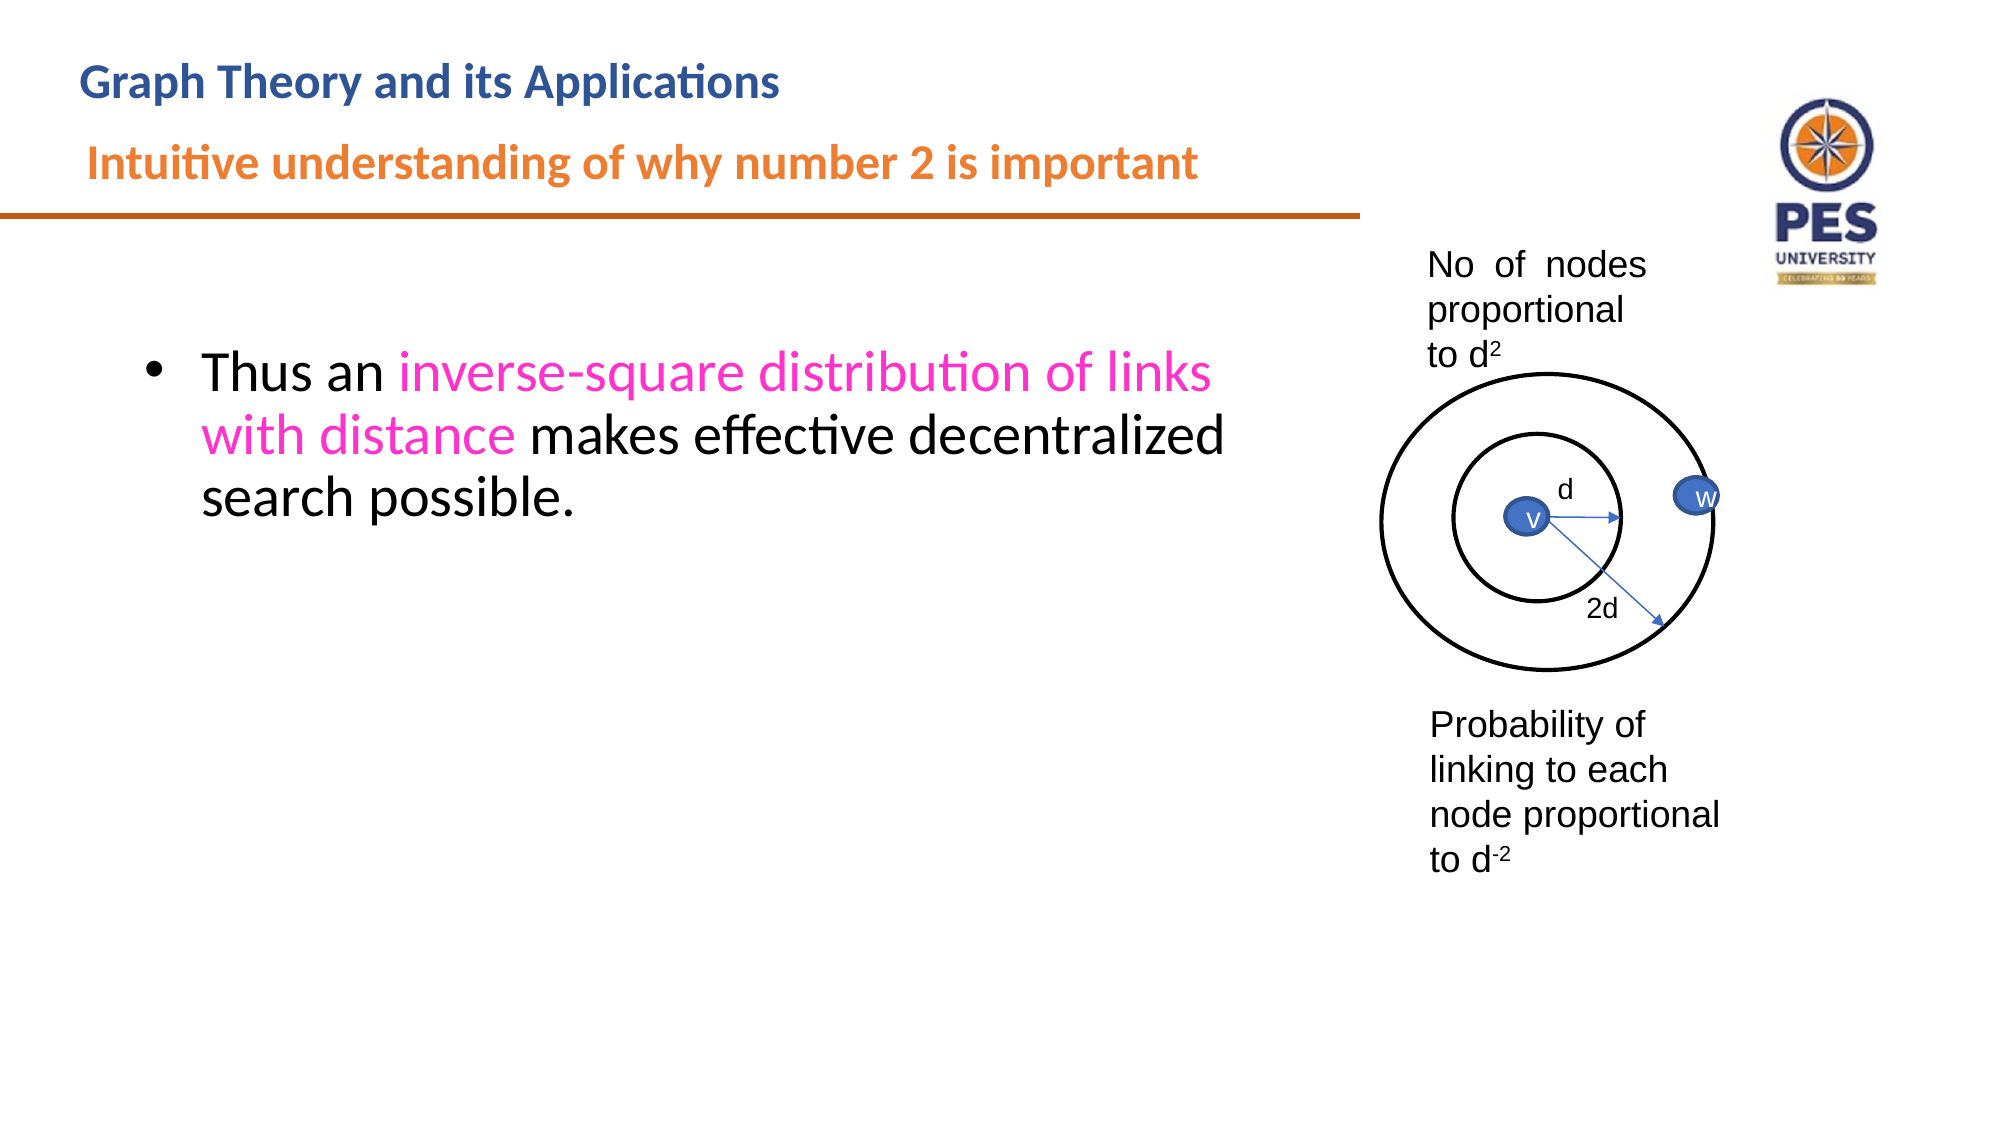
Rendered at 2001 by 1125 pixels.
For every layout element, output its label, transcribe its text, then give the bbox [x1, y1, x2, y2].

text_box v [1503, 496, 1550, 537]
text_box Intuitive understanding of why number 2 is important [71, 122, 1384, 198]
text_box [1379, 383, 1716, 673]
text_box Probability of linking to each node proportional to d-2 [1414, 692, 1747, 888]
text_box d [1542, 462, 1589, 512]
text_box d [1451, 431, 1623, 604]
text_box w [1672, 475, 1720, 516]
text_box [1540, 513, 1665, 627]
text_box No of nodes proportional to d2 [1412, 232, 1662, 383]
text_box Graph Theory and its Applications [64, 41, 1295, 117]
picture [1748, 93, 1902, 291]
text_box Thus an inverse-square distribution of links with distance makes effective decentralized search possible. [111, 333, 1248, 1125]
